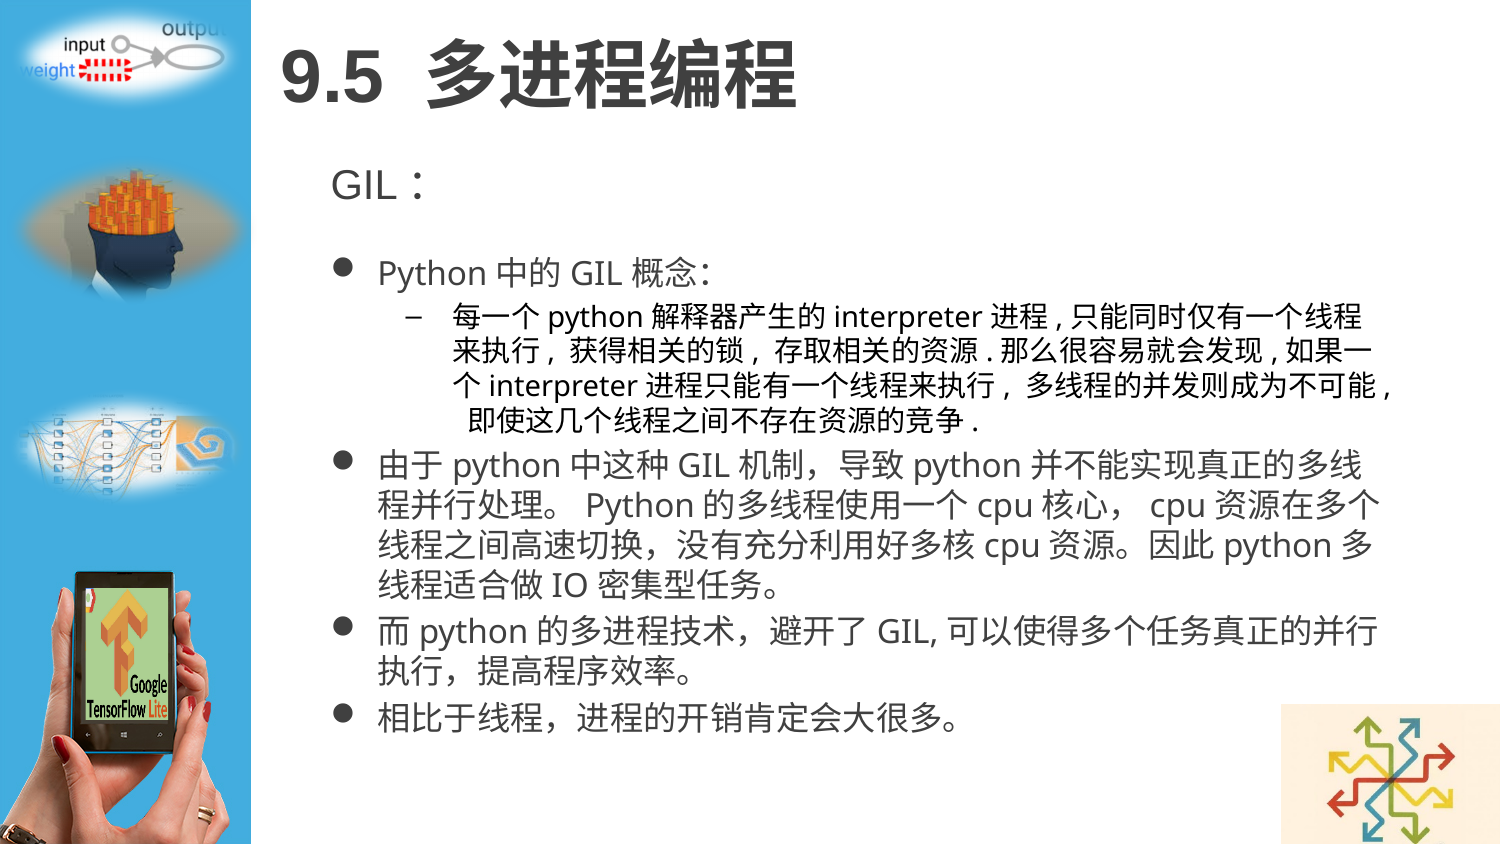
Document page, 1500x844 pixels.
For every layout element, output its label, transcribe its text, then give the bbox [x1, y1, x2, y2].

list Python中的GIL概念： 每一个python解释器产生的interpreter进程,只能同时仅有一个线程来执行, 获得相关的锁, 存取相关的资源.那么很容易就会发现,如果一个interpreter进程只能有一个线程来执行, 多线程的并发则成为不可能, 即使这几个线程之间不存在资源的竞争. 由于python中这种GIL机制，导致python并不能实现真正的多线程并行处理。Python的多线程使用一个cpu核心，cpu资源在多个线程之间高速切换，没有充分利用好多核cpu资源。因此python多线程适合做IO密集型任务。 而python的多进程技术，避开了GIL,可以使得多个任务真正的并行执行，提高程序效率。 相比于线程，进程的开销肯定会大很多。 [265, 244, 1400, 737]
title 9.5 多进程编程 [265, 0, 1500, 146]
picture [0, 0, 1500, 844]
list GIL： [315, 145, 1450, 221]
